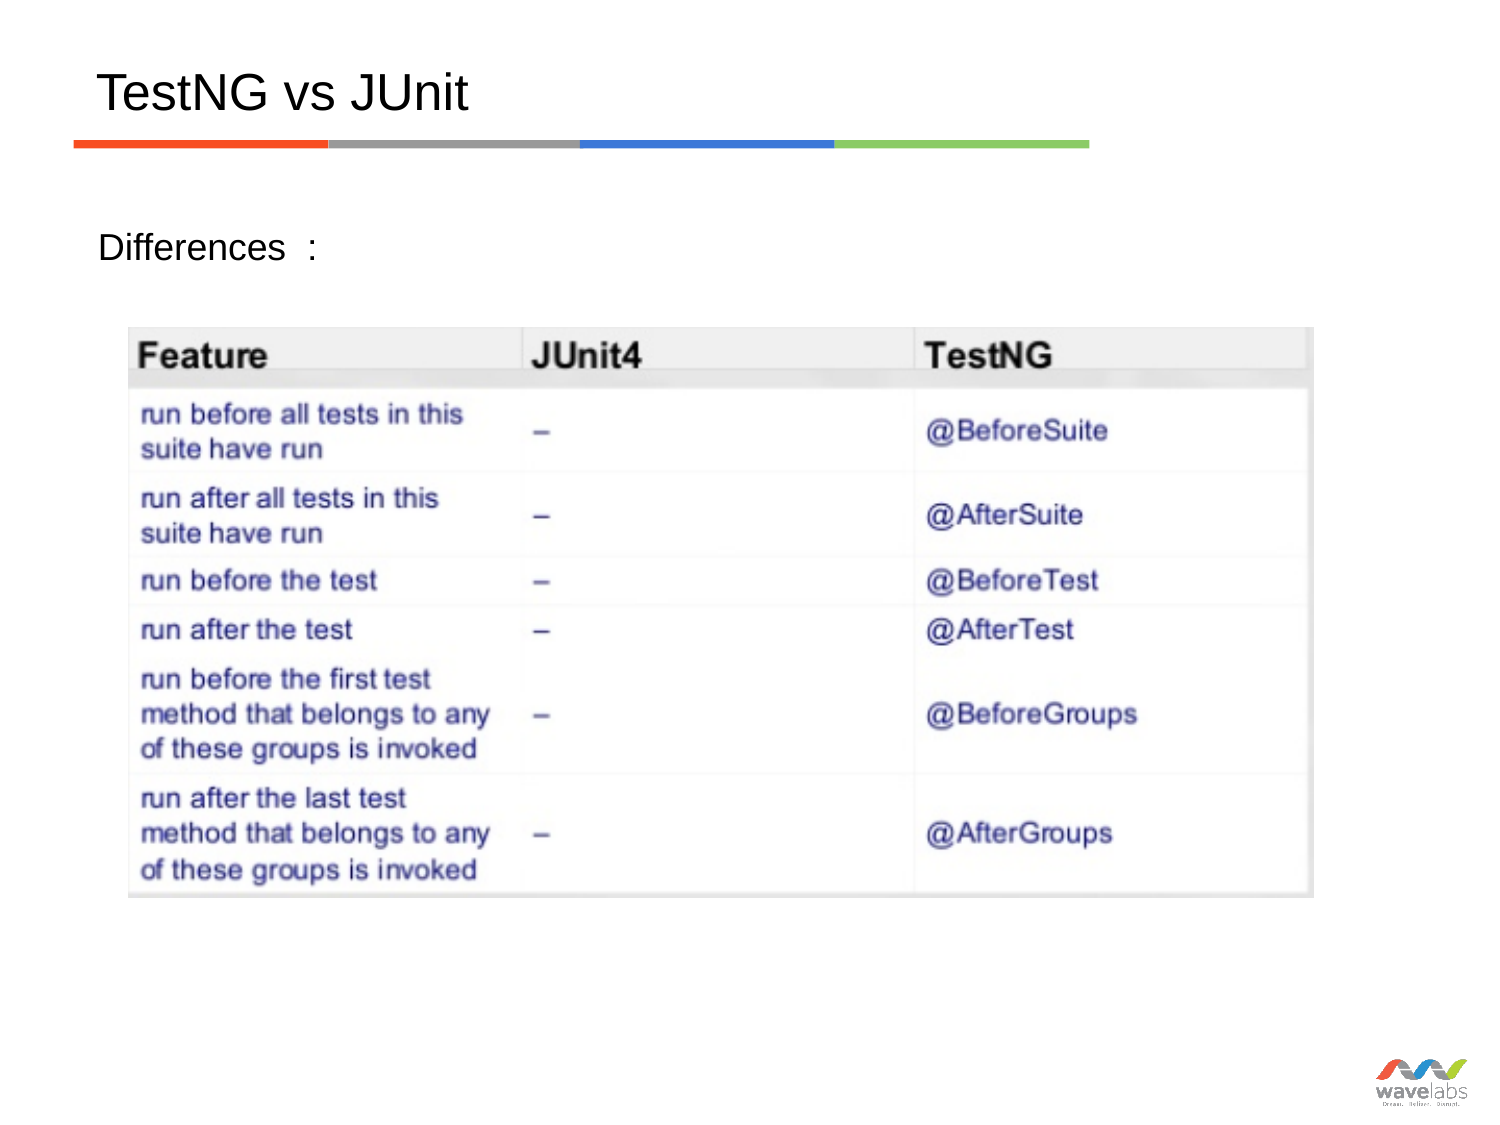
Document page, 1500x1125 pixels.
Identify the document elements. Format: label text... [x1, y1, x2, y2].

text_box Differences : [90, 219, 342, 277]
picture [1369, 1054, 1474, 1112]
text_box TestNG vs JUnit [88, 56, 479, 131]
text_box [73, 139, 1090, 149]
picture [127, 326, 1314, 899]
